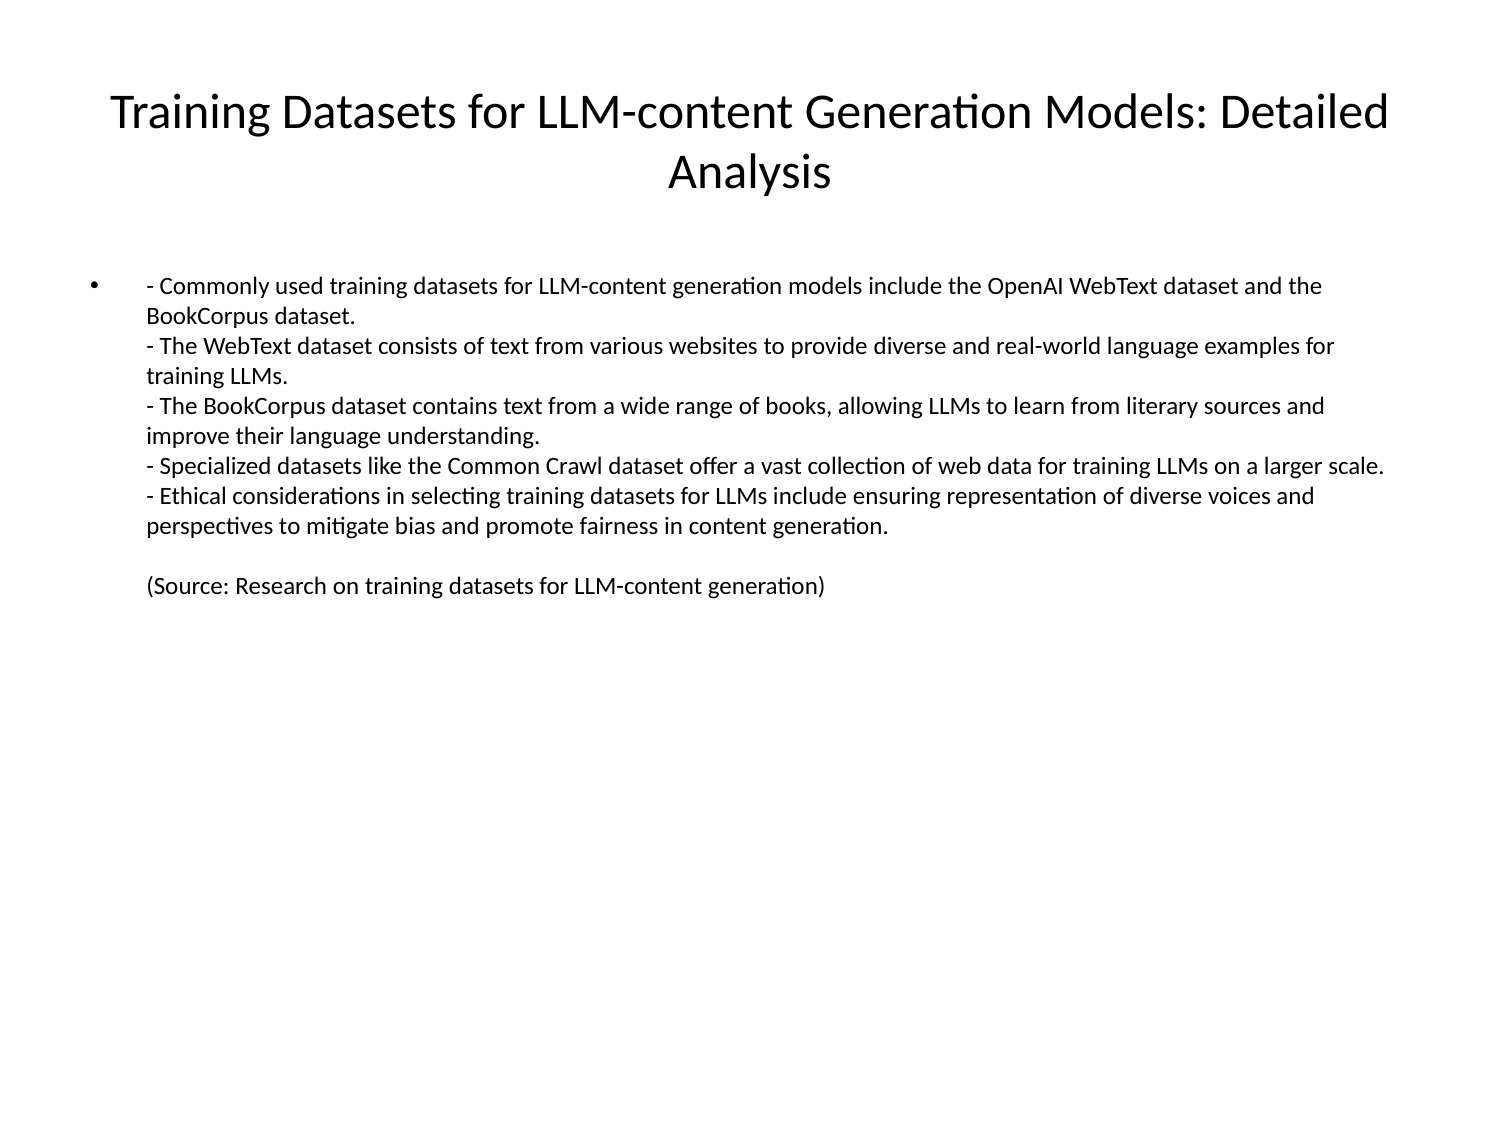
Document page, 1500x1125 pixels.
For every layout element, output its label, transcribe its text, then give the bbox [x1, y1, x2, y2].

title Training Datasets for LLM-content Generation Models: Detailed Analysis [75, 45, 1425, 233]
list - Commonly used training datasets for LLM-content generation models include the OpenAI WebText dataset and the BookCorpus dataset. - The WebText dataset consists of text from various websites to provide diverse and real-world language examples for training LLMs. - The BookCorpus dataset contains text from a wide range of books, allowing LLMs to learn from literary sources and improve their language understanding. - Specialized datasets like the Common Crawl dataset offer a vast collection of web data for training LLMs on a larger scale. - Ethical considerations in selecting training datasets for LLMs include ensuring representation of diverse voices and perspectives to mitigate bias and promote fairness in content generation. (Source: Research on training datasets for LLM-content generation) [75, 262, 1425, 1005]
